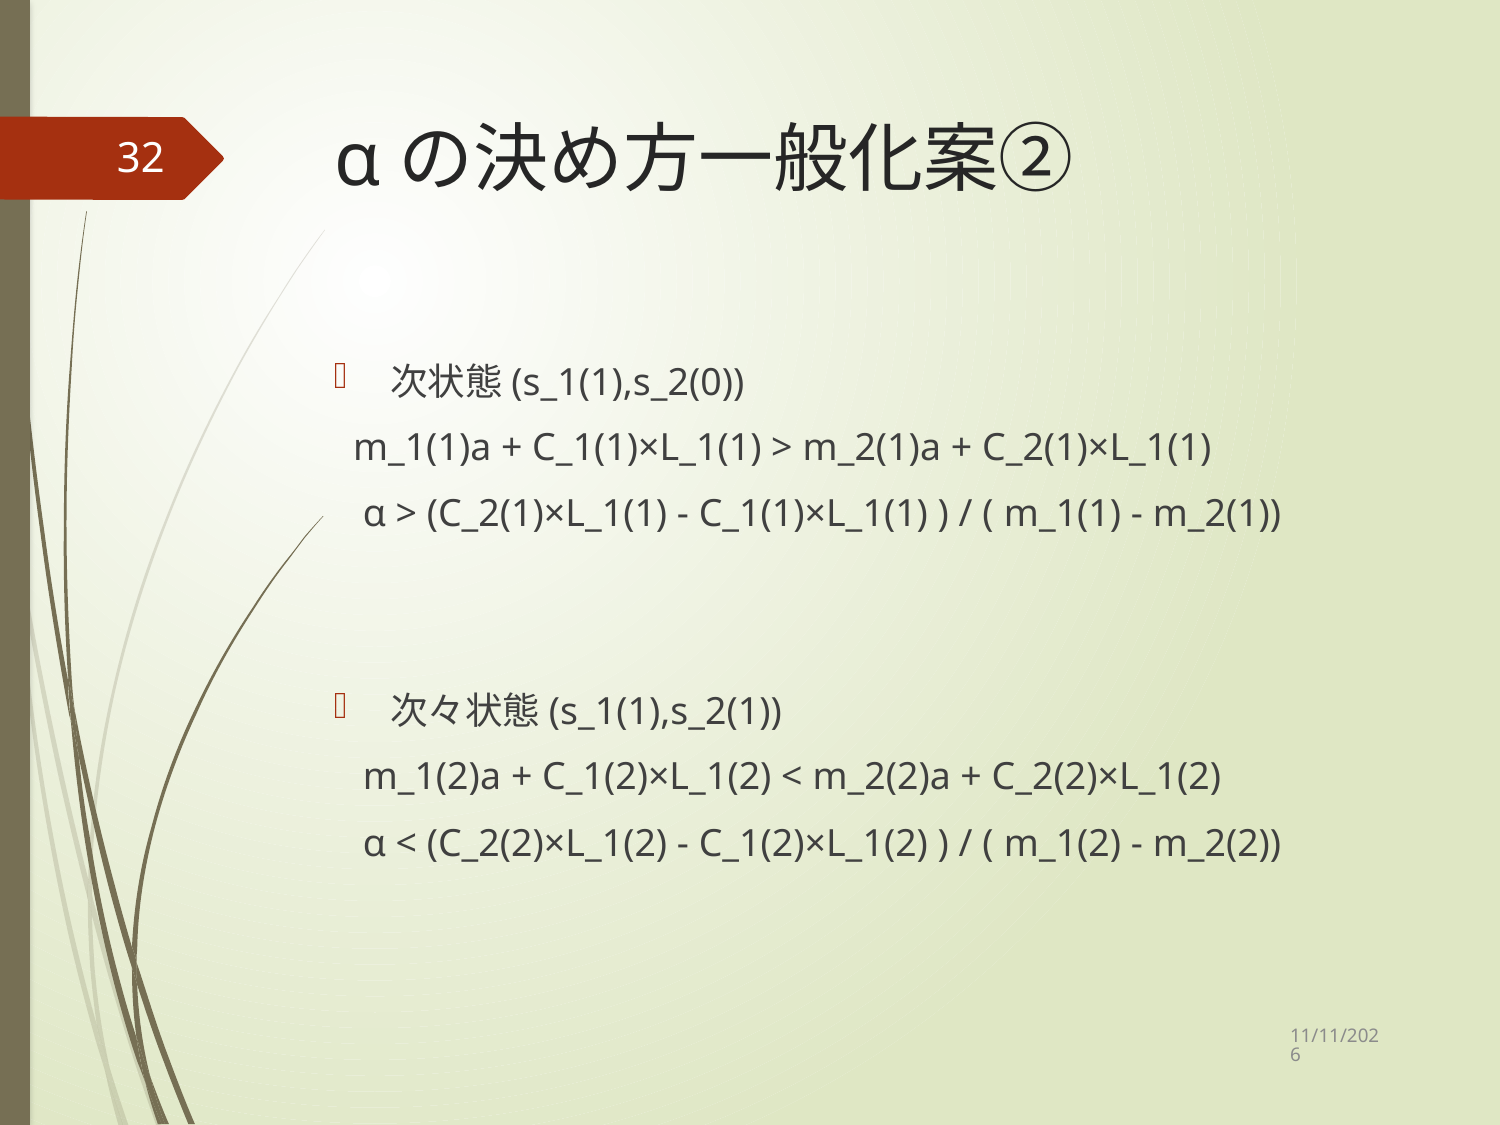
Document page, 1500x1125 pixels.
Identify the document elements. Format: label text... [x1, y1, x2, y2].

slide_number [1275, 1006, 1401, 1068]
list 次状態(s_1(1),s_2(0)) m_1(1)a + C_1(1)×L_1(1) > m_2(1)a + C_2(1)×L_1(1) α > (C_2(1)×L_1(1) - C_1(1)×L_1(1) ) / ( m_1(1) - m_2(1)) 次々状態(s_1(1),s_2(1)) m_1(2)a + C_1(2)×L_1(2) < m_2(2)a + C_2(2)×L_1(2) α < (C_2(2)×L_1(2) - C_1(2)×L_1(2) ) / ( m_1(2) - m_2(2)) [318, 350, 1400, 970]
slide_number 32 [83, 129, 180, 190]
title αの決め方一般化案② [319, 102, 1400, 313]
